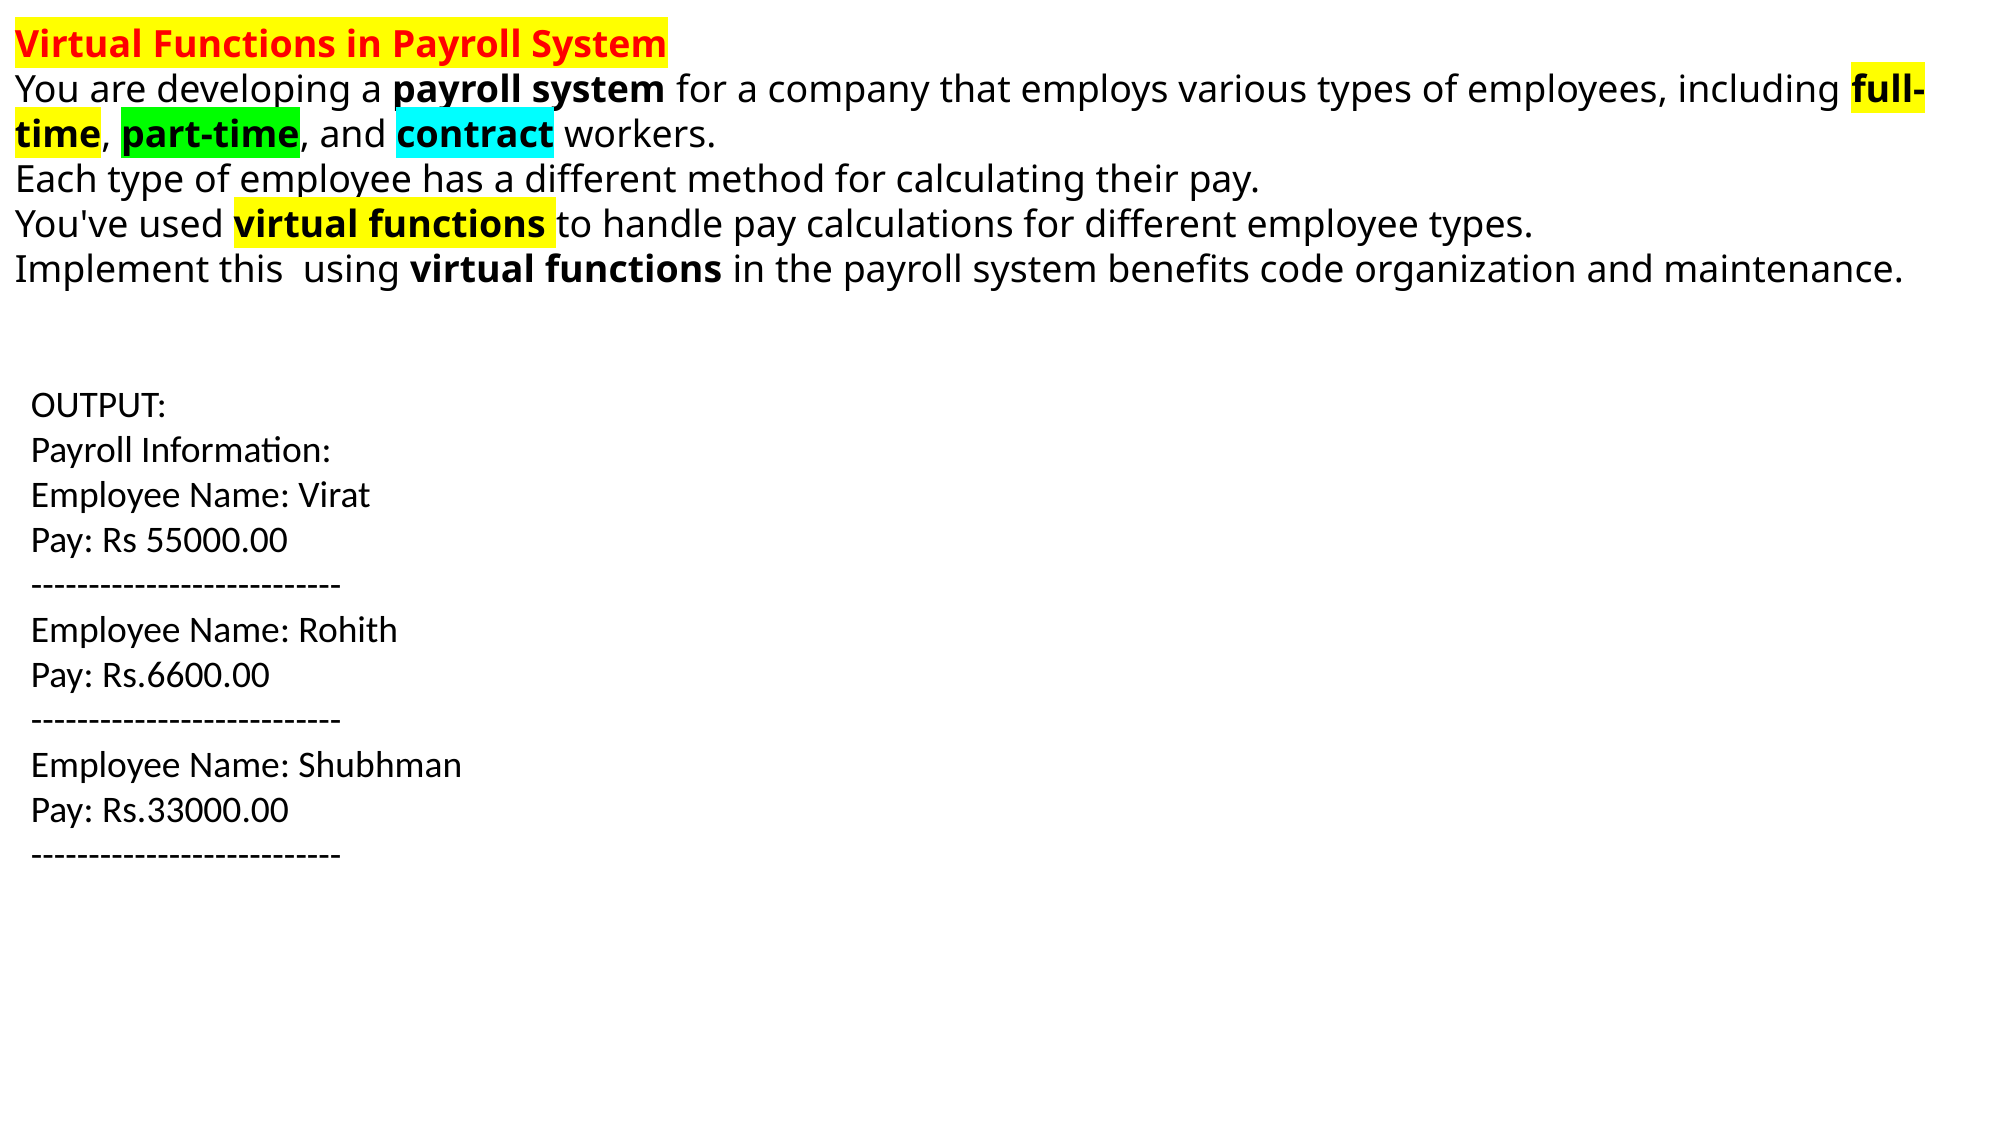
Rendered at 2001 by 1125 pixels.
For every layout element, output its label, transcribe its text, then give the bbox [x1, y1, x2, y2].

text_box Virtual Functions in Payroll System You are developing a payroll system for a company that employs various types of employees, including full-time, part-time, and contract workers. Each type of employee has a different method for calculating their pay. You've used virtual functions to handle pay calculations for different employee types. Implement this using virtual functions in the payroll system benefits code organization and maintenance. [0, 12, 1969, 298]
text_box OUTPUT: Payroll Information: Employee Name: Virat Pay: Rs 55000.00 --------------------------- Employee Name: Rohith Pay: Rs.6600.00 --------------------------- Employee Name: Shubhman Pay: Rs.33000.00 --------------------------- [16, 372, 825, 883]
